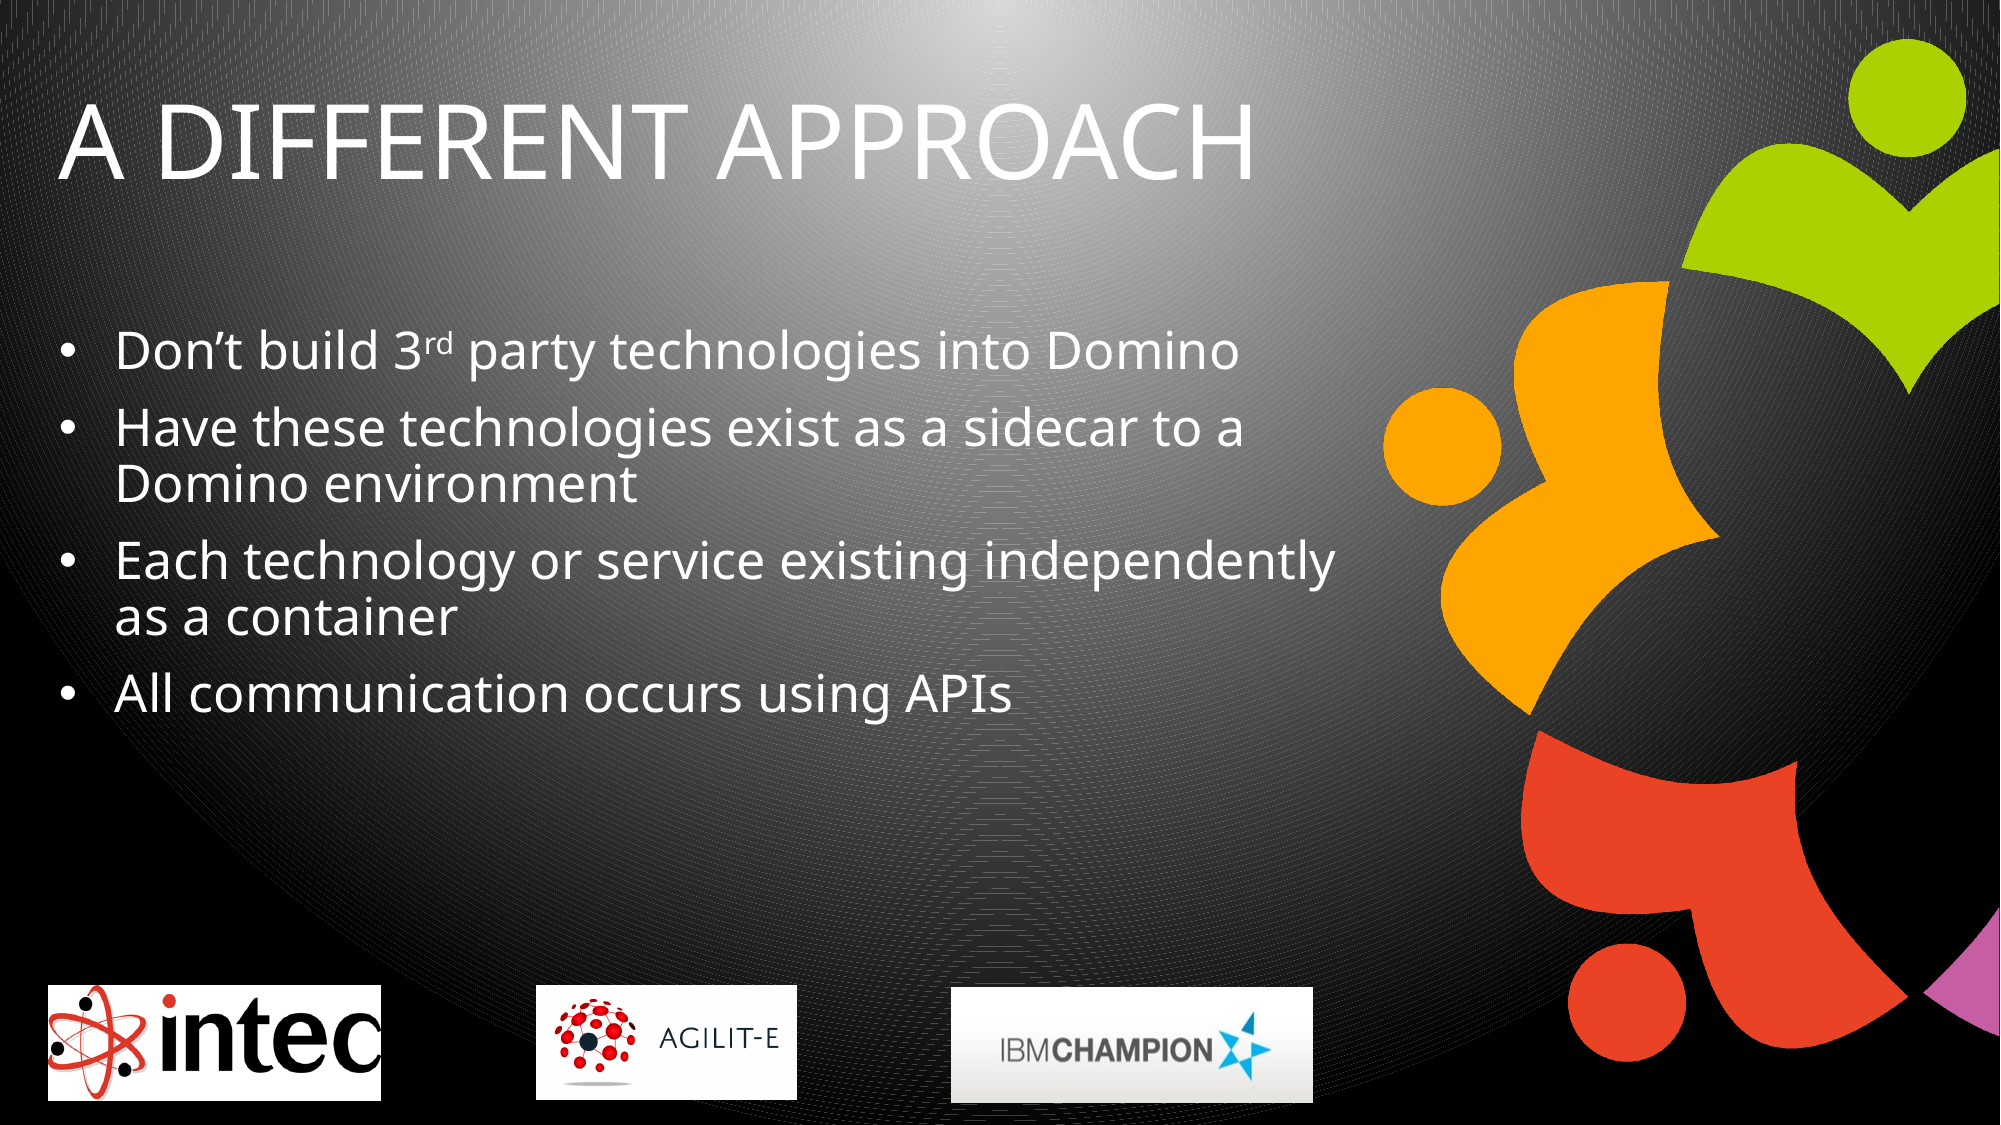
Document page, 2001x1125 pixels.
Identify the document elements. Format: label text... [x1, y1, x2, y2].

list Don’t build 3rd party technologies into Domino Have these technologies exist as a sidecar to a Domino environment Each technology or service existing independently as a container All communication occurs using APIs [43, 317, 1361, 983]
picture [1318, 39, 2000, 1103]
picture [48, 985, 381, 1101]
picture [951, 987, 1313, 1103]
title A Different Approach [43, 39, 1743, 252]
picture [536, 985, 797, 1100]
